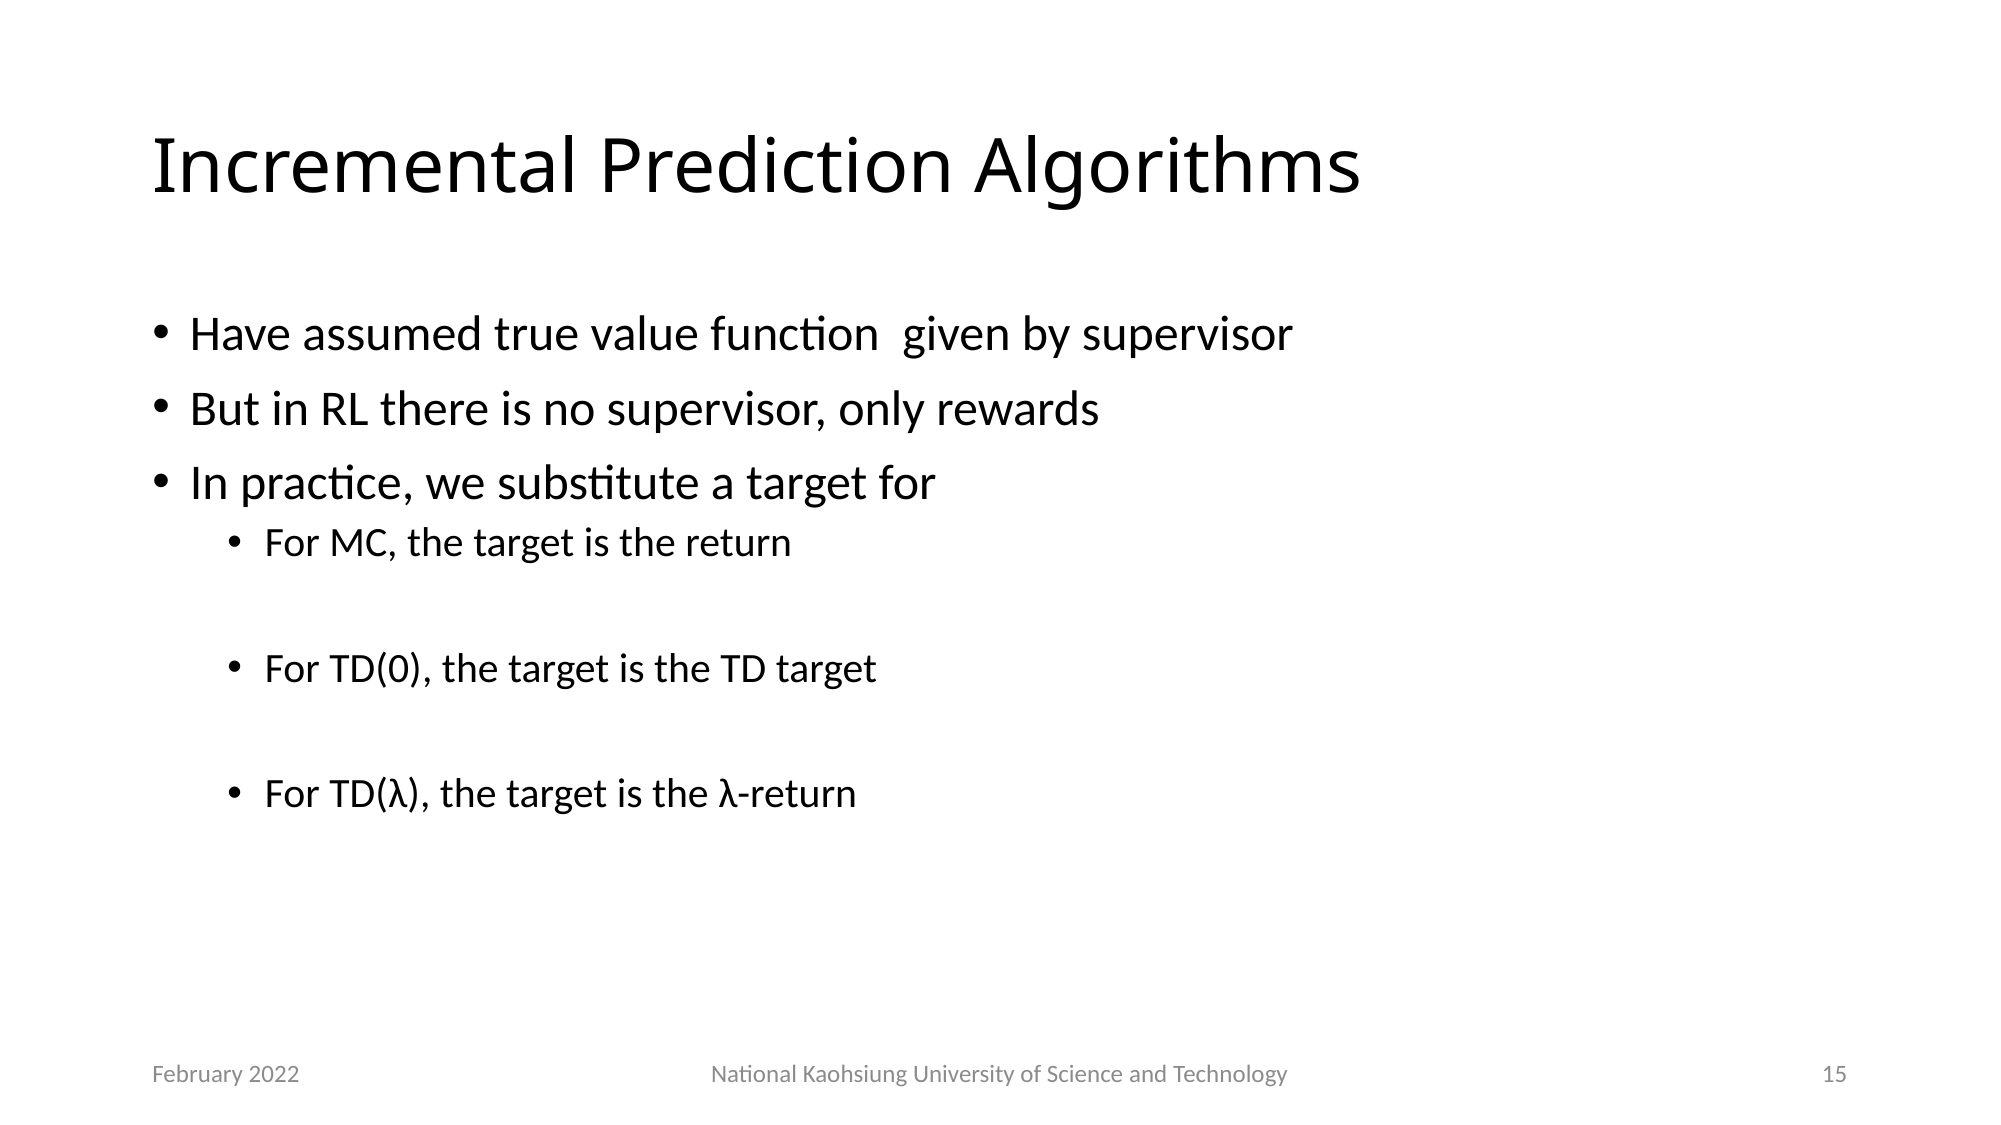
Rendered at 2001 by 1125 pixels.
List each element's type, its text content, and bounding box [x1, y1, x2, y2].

title Incremental Prediction Algorithms [137, 59, 1863, 278]
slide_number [137, 1042, 588, 1103]
slide_number 15 [1412, 1042, 1863, 1103]
footer National Kaohsiung University of Science and Technology [662, 1042, 1338, 1103]
